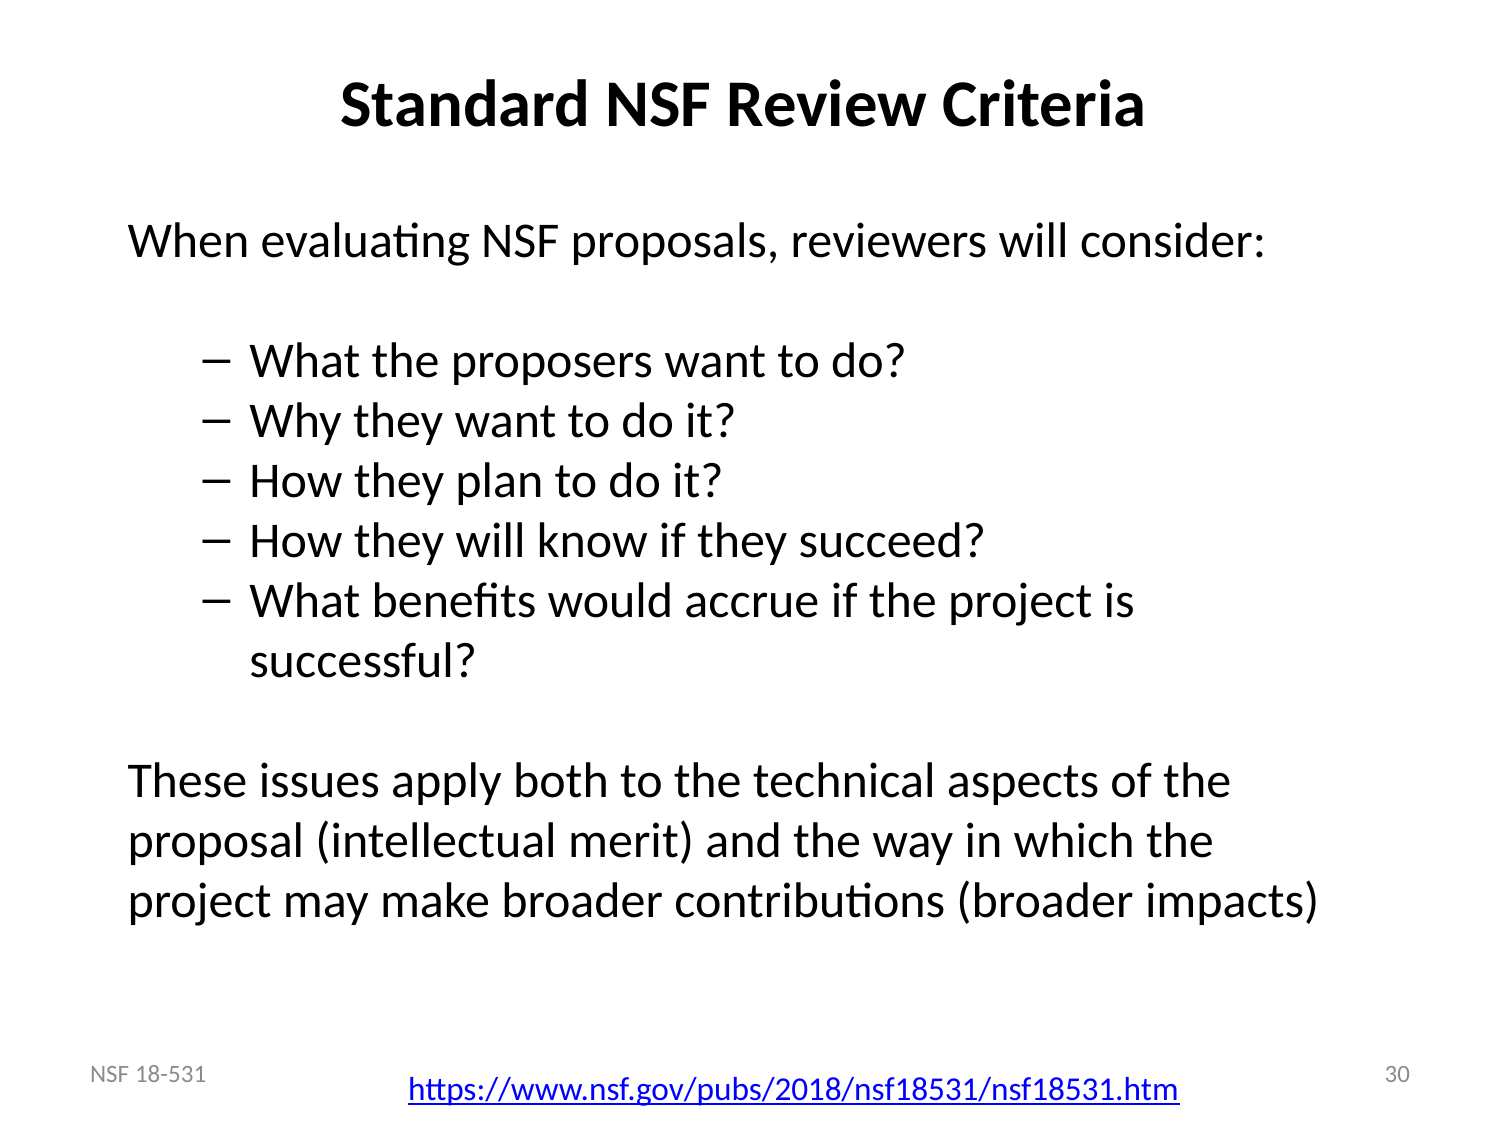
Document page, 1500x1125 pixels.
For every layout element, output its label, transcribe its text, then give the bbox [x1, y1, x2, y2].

list When evaluating NSF proposals, reviewers will consider: What the proposers want to do? Why they want to do it? How they plan to do it? How they will know if they succeed? What benefits would accrue if the project is successful? These issues apply both to the technical aspects of the proposal (intellectual merit) and the way in which the project may make broader contributions (broader impacts) [112, 200, 1375, 1025]
slide_number NSF 18-531 [75, 1042, 425, 1103]
text_box Standard NSF Review Criteria [0, 0, 1488, 200]
slide_number 30 [1074, 1042, 1425, 1103]
